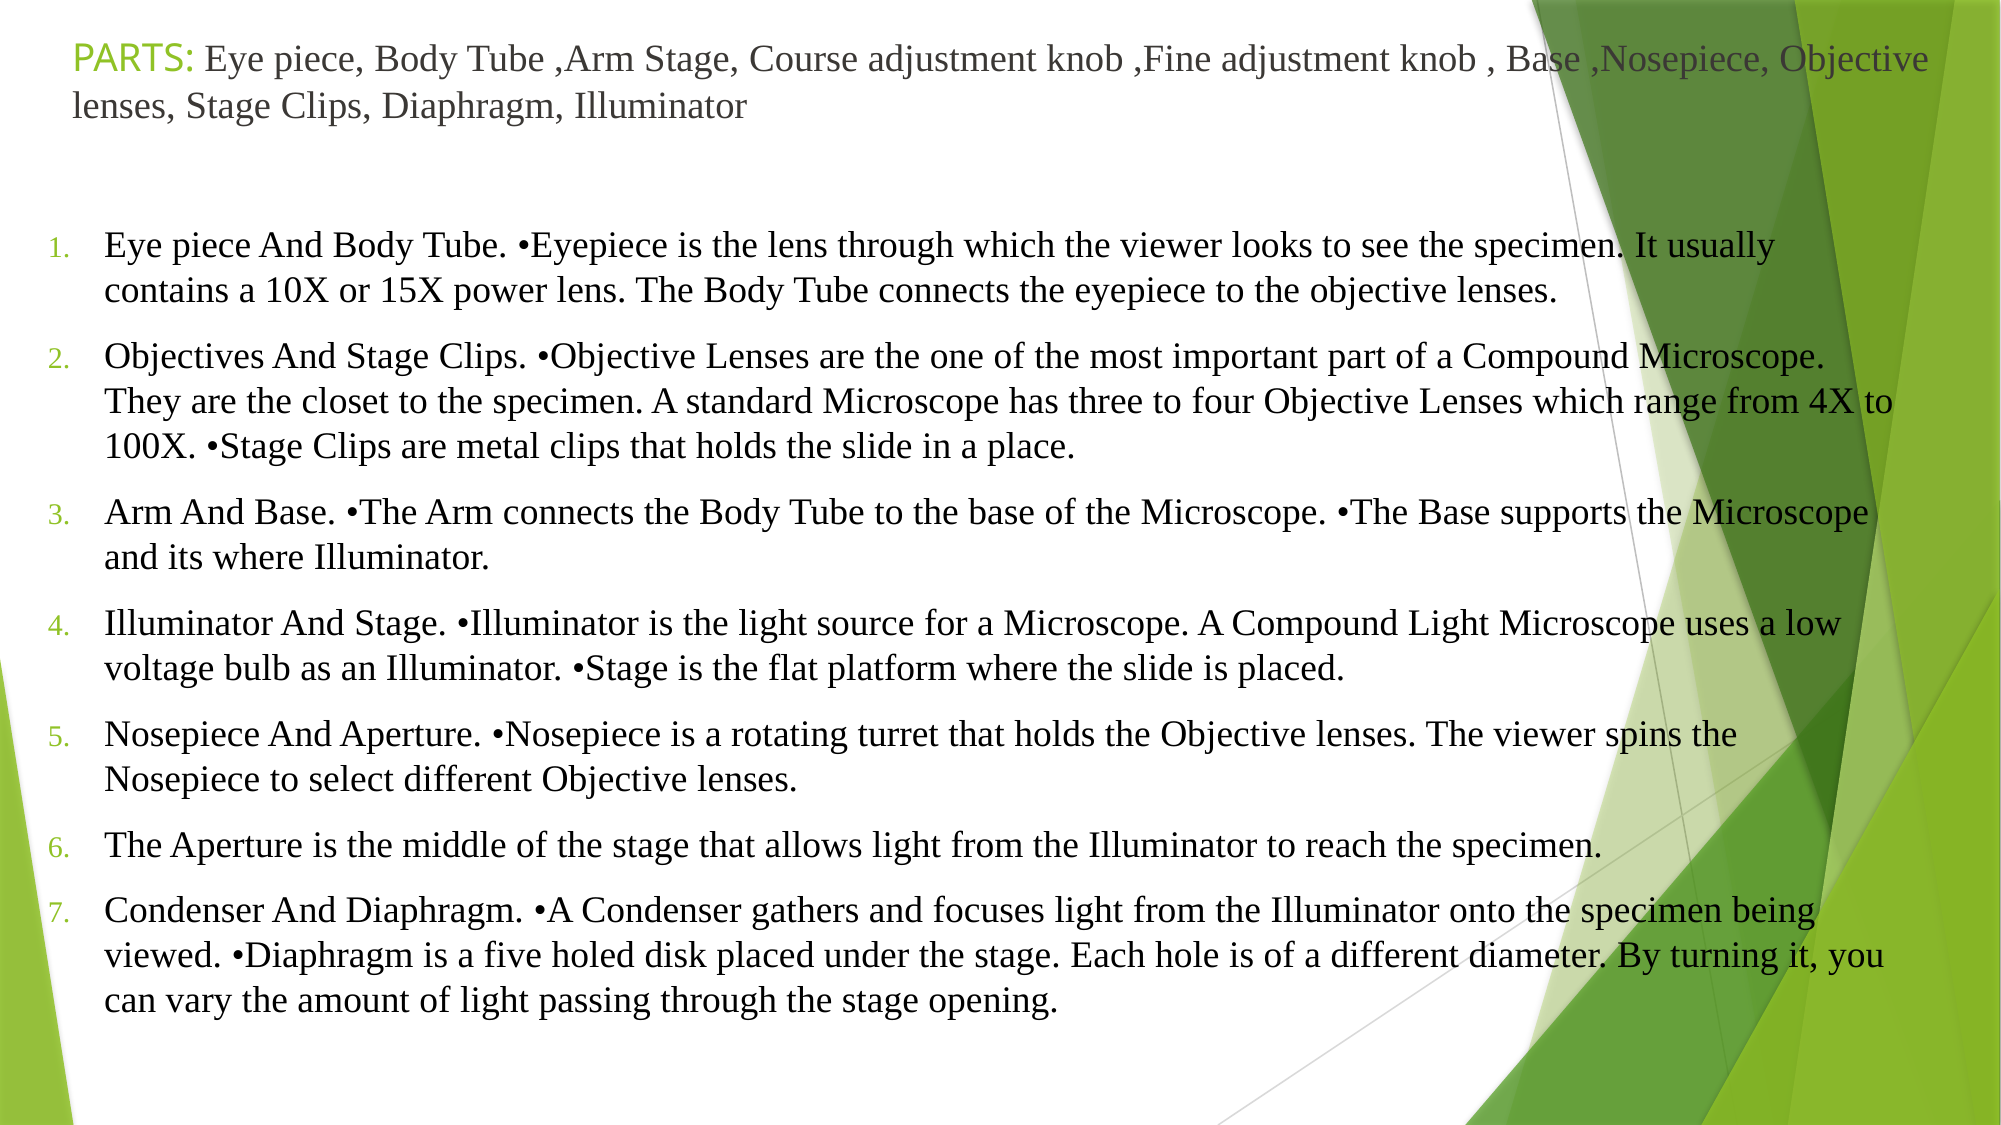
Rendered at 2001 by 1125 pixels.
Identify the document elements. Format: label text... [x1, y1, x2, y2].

title PARTS: Eye piece, Body Tube ,Arm Stage, Course adjustment knob ,Fine adjustment knob , Base ,Nosepiece, Objective lenses, Stage Clips, Diaphragm, Illuminator [56, 25, 1949, 188]
list Eye piece And Body Tube. •Eyepiece is the lens through which the viewer looks to see the specimen. It usually contains a 10X or 15X power lens. The Body Tube connects the eyepiece to the objective lenses. Objectives And Stage Clips. •Objective Lenses are the one of the most important part of a Compound Microscope. They are the closet to the specimen. A standard Microscope has three to four Objective Lenses which range from 4X to 100X. •Stage Clips are metal clips that holds the slide in a place. Arm And Base. •The Arm connects the Body Tube to the base of the Microscope. •The Base supports the Microscope and its where Illuminator. Illuminator And Stage. •Illuminator is the light source for a Microscope. A Compound Light Microscope uses a low voltage bulb as an Illuminator. •Stage is the flat platform where the slide is placed. Nosepiece And Aperture. •Nosepiece is a rotating turret that holds the Objective lenses. The viewer spins the Nosepiece to select different Objective lenses. The Aperture is the middle of the stage that allows light from the Illuminator to reach the specimen. Condenser And Diaphragm. •A Condenser gathers and focuses light from the Illuminator onto the specimen being viewed. •Diaphragm is a five holed disk placed under the stage. Each hole is of a different diameter. By turning it, you can vary the amount of light passing through the stage opening. [32, 146, 1913, 1075]
